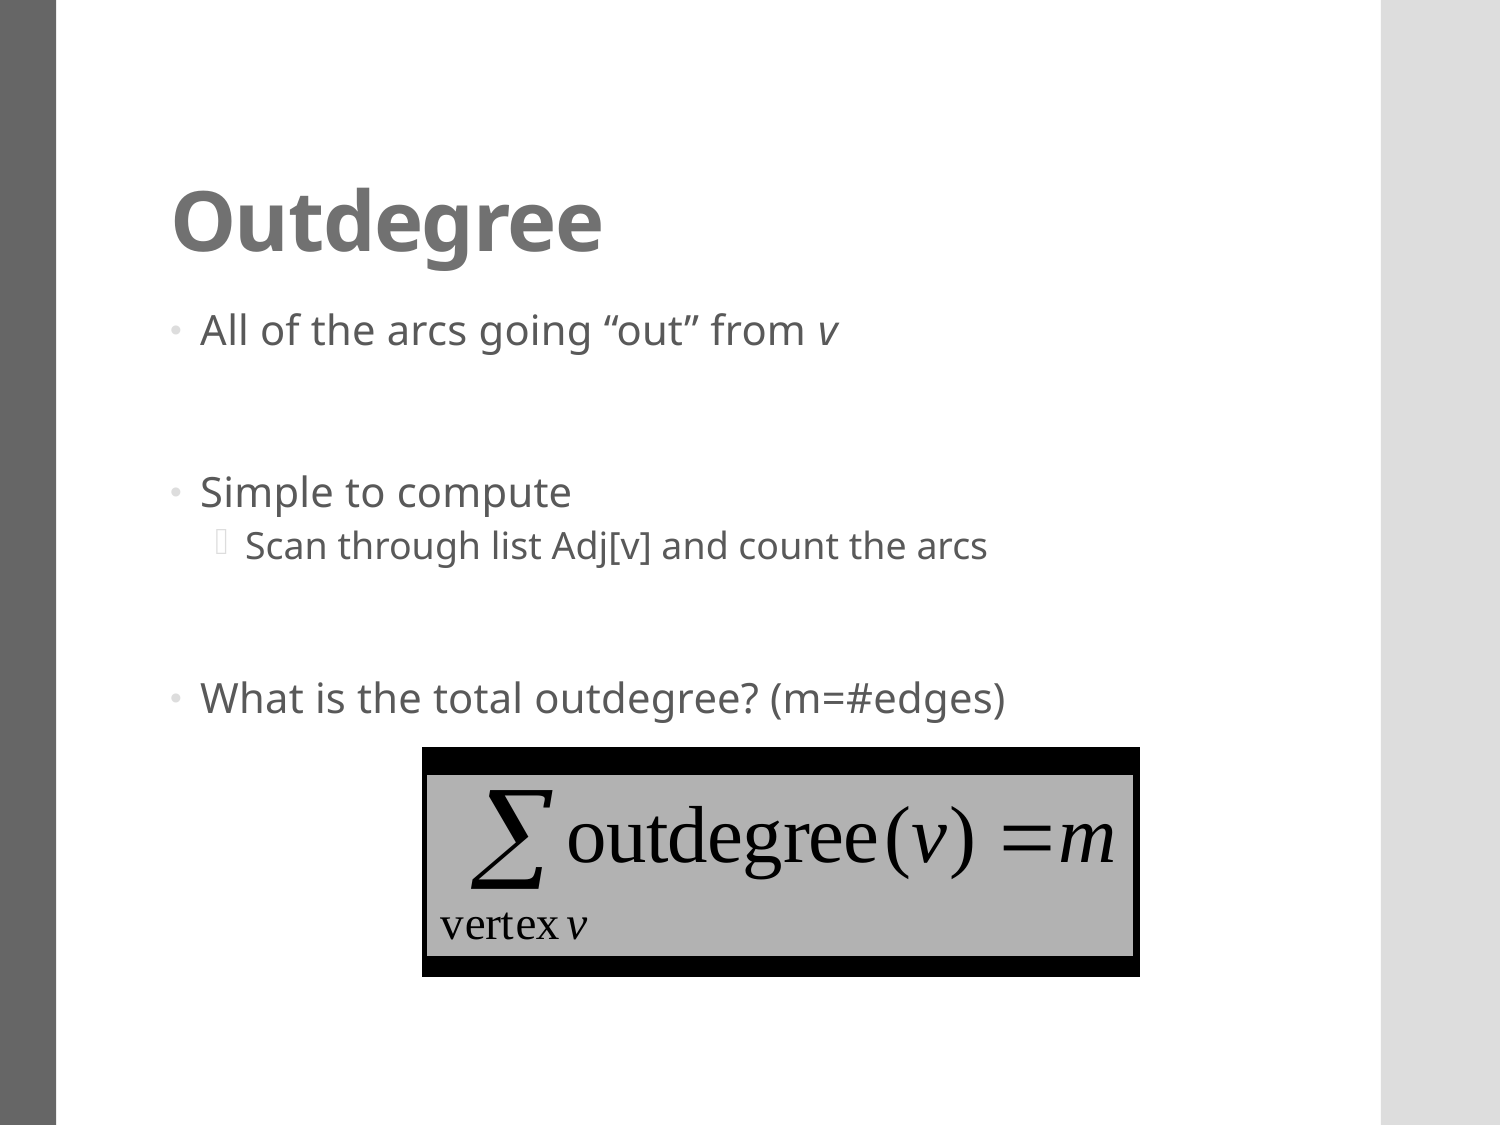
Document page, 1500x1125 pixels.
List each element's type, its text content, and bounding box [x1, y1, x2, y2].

list All of the arcs going “out” from v Simple to compute Scan through list Adj[v] and count the arcs What is the total outdegree? (m=#edges) [155, 299, 1213, 1014]
title Outdegree [155, 60, 1348, 278]
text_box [426, 774, 1134, 957]
